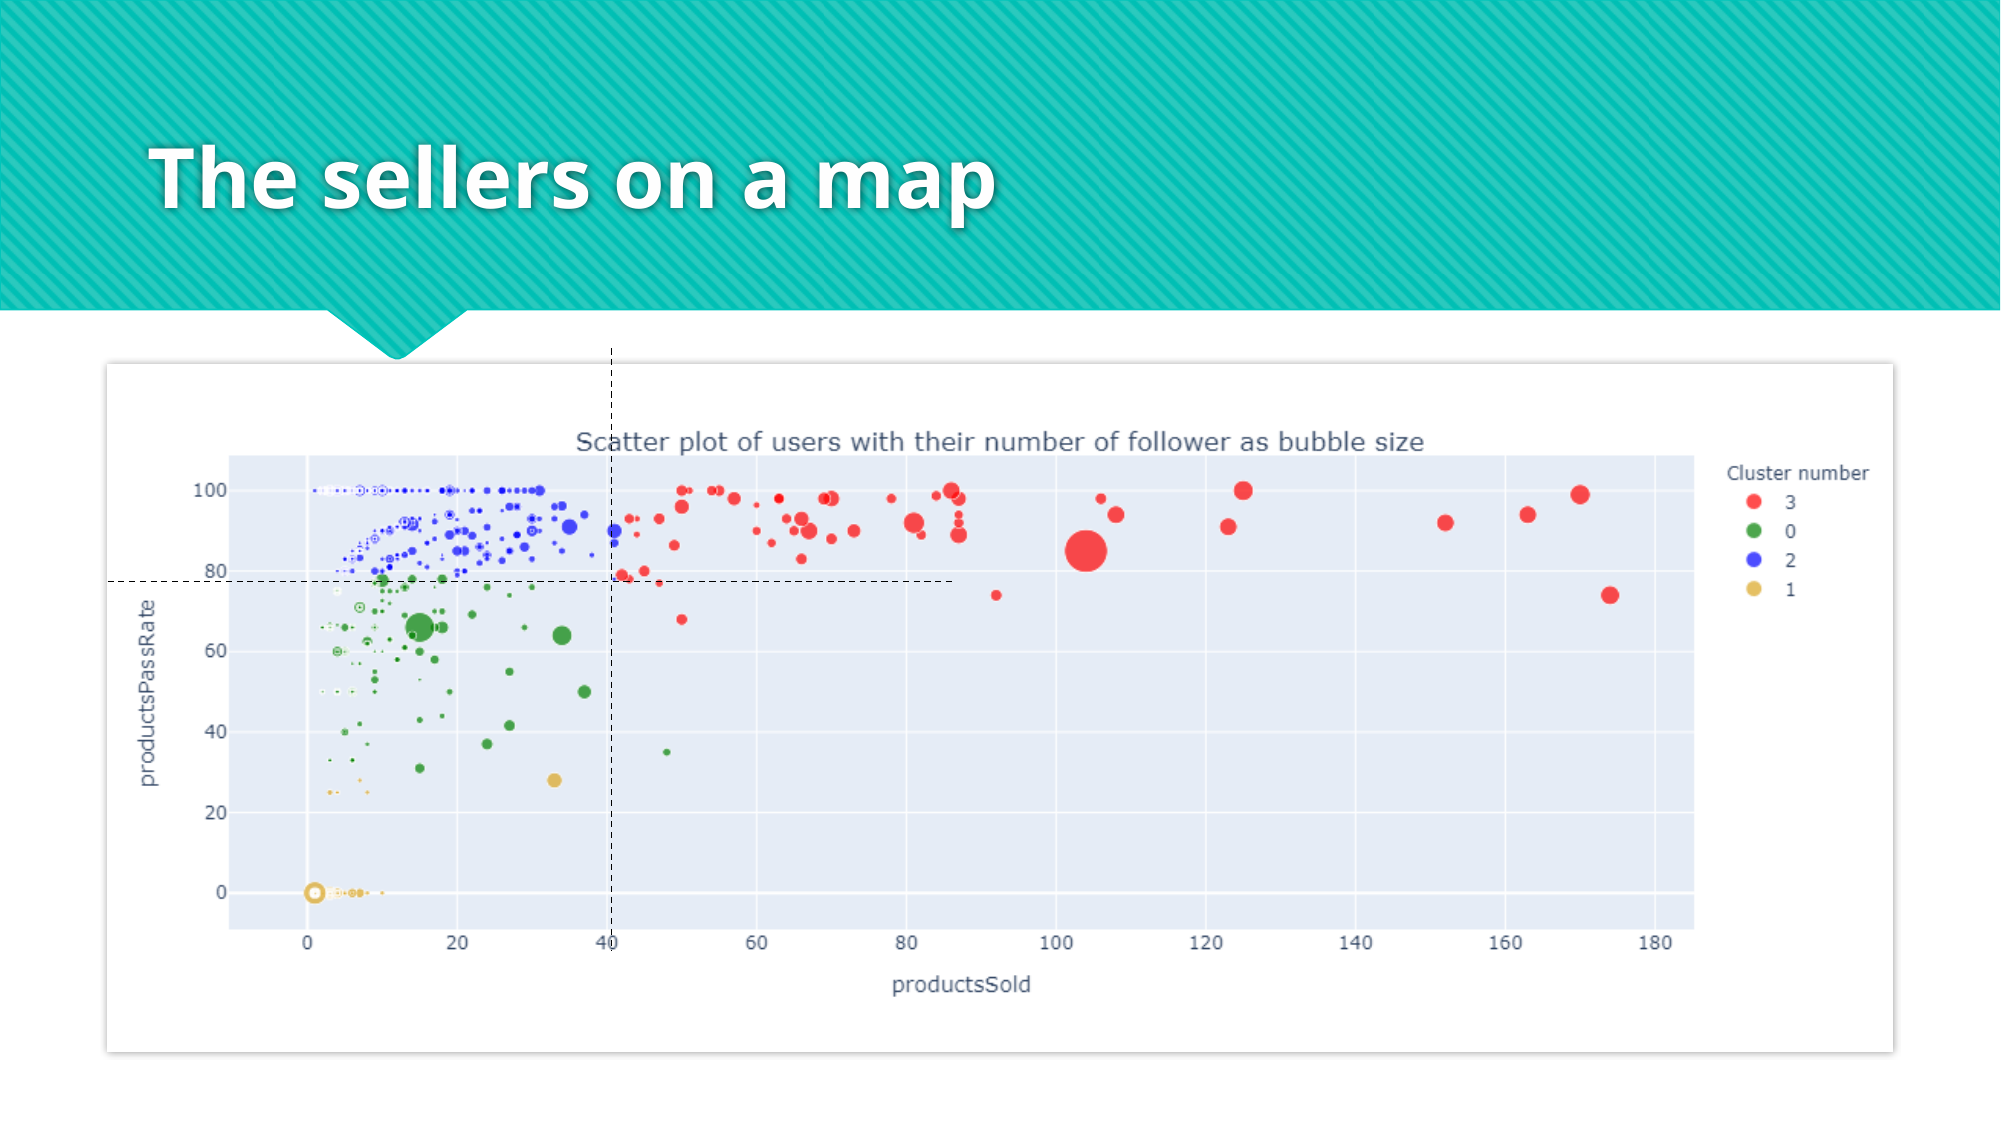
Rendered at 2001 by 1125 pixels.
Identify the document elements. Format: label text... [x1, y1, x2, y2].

title The sellers on a map [132, 73, 1868, 233]
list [107, 364, 1893, 1052]
